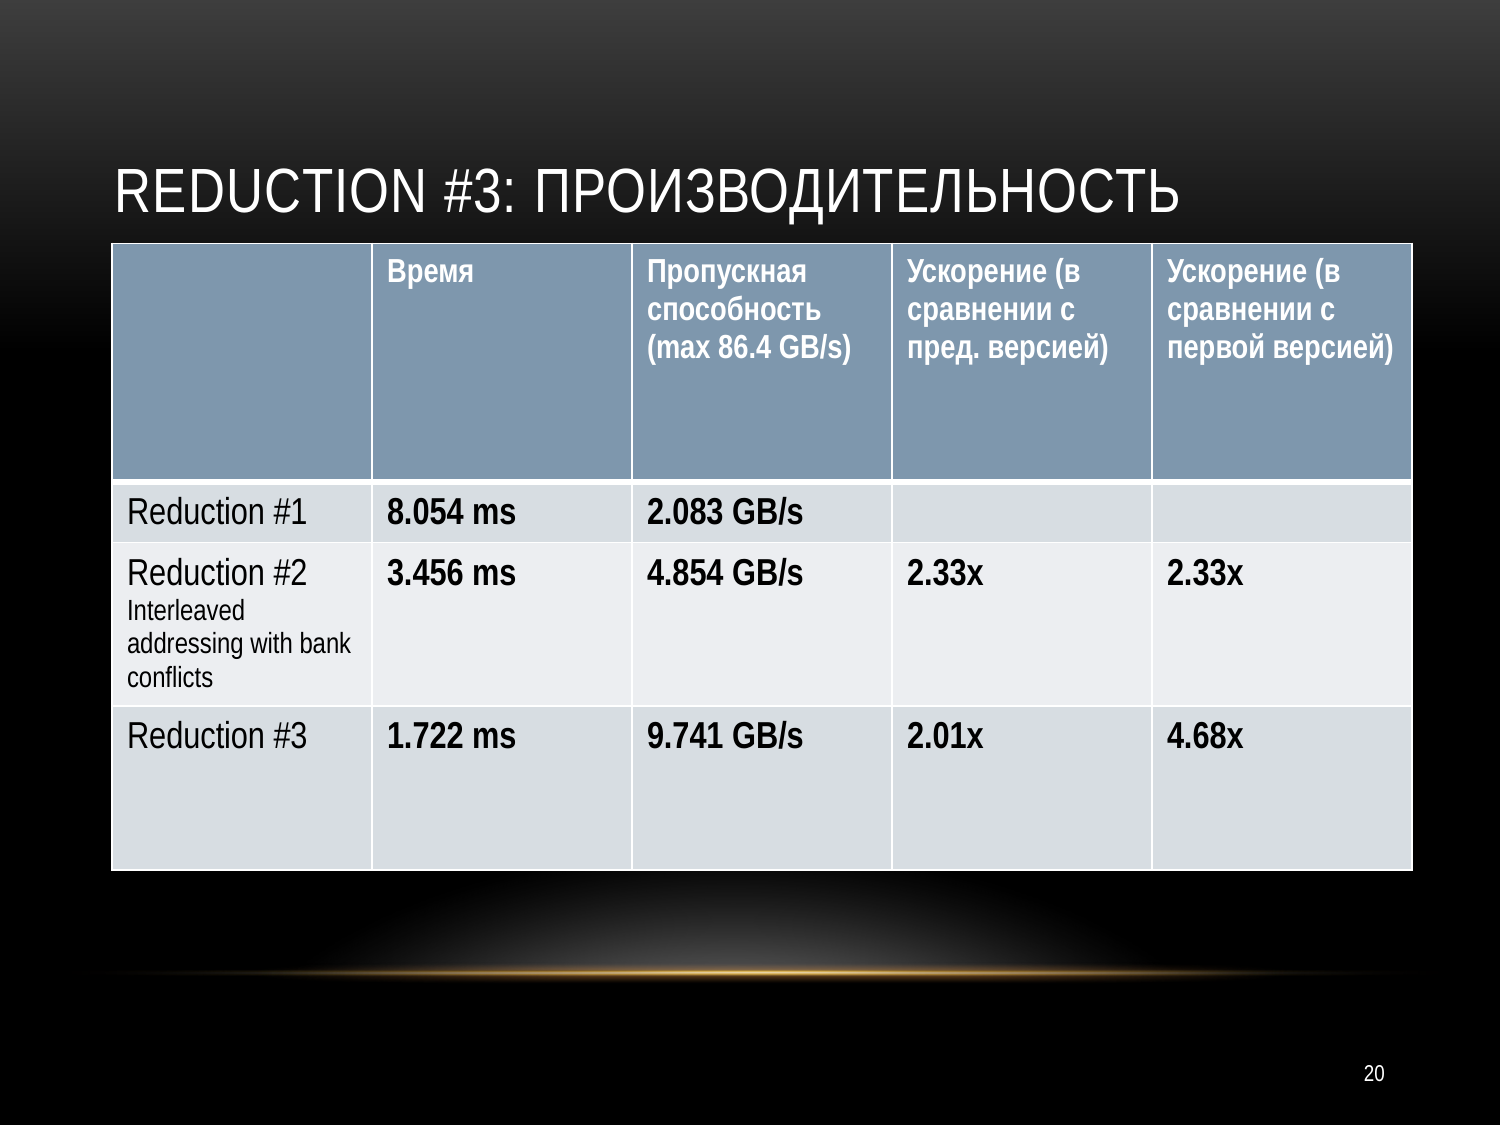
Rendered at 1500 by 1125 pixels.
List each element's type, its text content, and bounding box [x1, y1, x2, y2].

title Reduction #3: Производительность [99, 45, 1400, 233]
table_cell 2.33x [1153, 543, 1411, 705]
table_header Ускорение (в сравнении с пред. версией) [893, 244, 1151, 479]
picture [0, 0, 1500, 1125]
table_header [113, 244, 371, 479]
table_header Пропускная способность (max 86.4 GB/s) [633, 244, 891, 479]
table_header Ускорение (в сравнении с первой версией) [1153, 244, 1411, 479]
table_header Время [373, 244, 631, 479]
table_cell 4.854 GB/s [633, 543, 891, 705]
table_cell 4.68x [1153, 707, 1411, 869]
table_cell 2.01x [893, 707, 1151, 869]
table_cell 3.456 ms [373, 543, 631, 705]
table_cell 9.741 GB/s [633, 707, 891, 869]
table_cell 2.083 GB/s [633, 485, 891, 542]
table_cell [1153, 485, 1411, 542]
table_cell 2.33x [893, 543, 1151, 705]
table_cell 8.054 ms [373, 485, 631, 542]
slide_number 20 [1237, 1042, 1400, 1103]
table_cell Reduction #3 [113, 707, 371, 869]
table_cell Reduction #2 Interleaved addressing with bank conflicts [113, 543, 371, 705]
table_cell Reduction #1 [113, 485, 371, 542]
table_cell 1.722 ms [373, 707, 631, 869]
table_cell [893, 485, 1151, 542]
